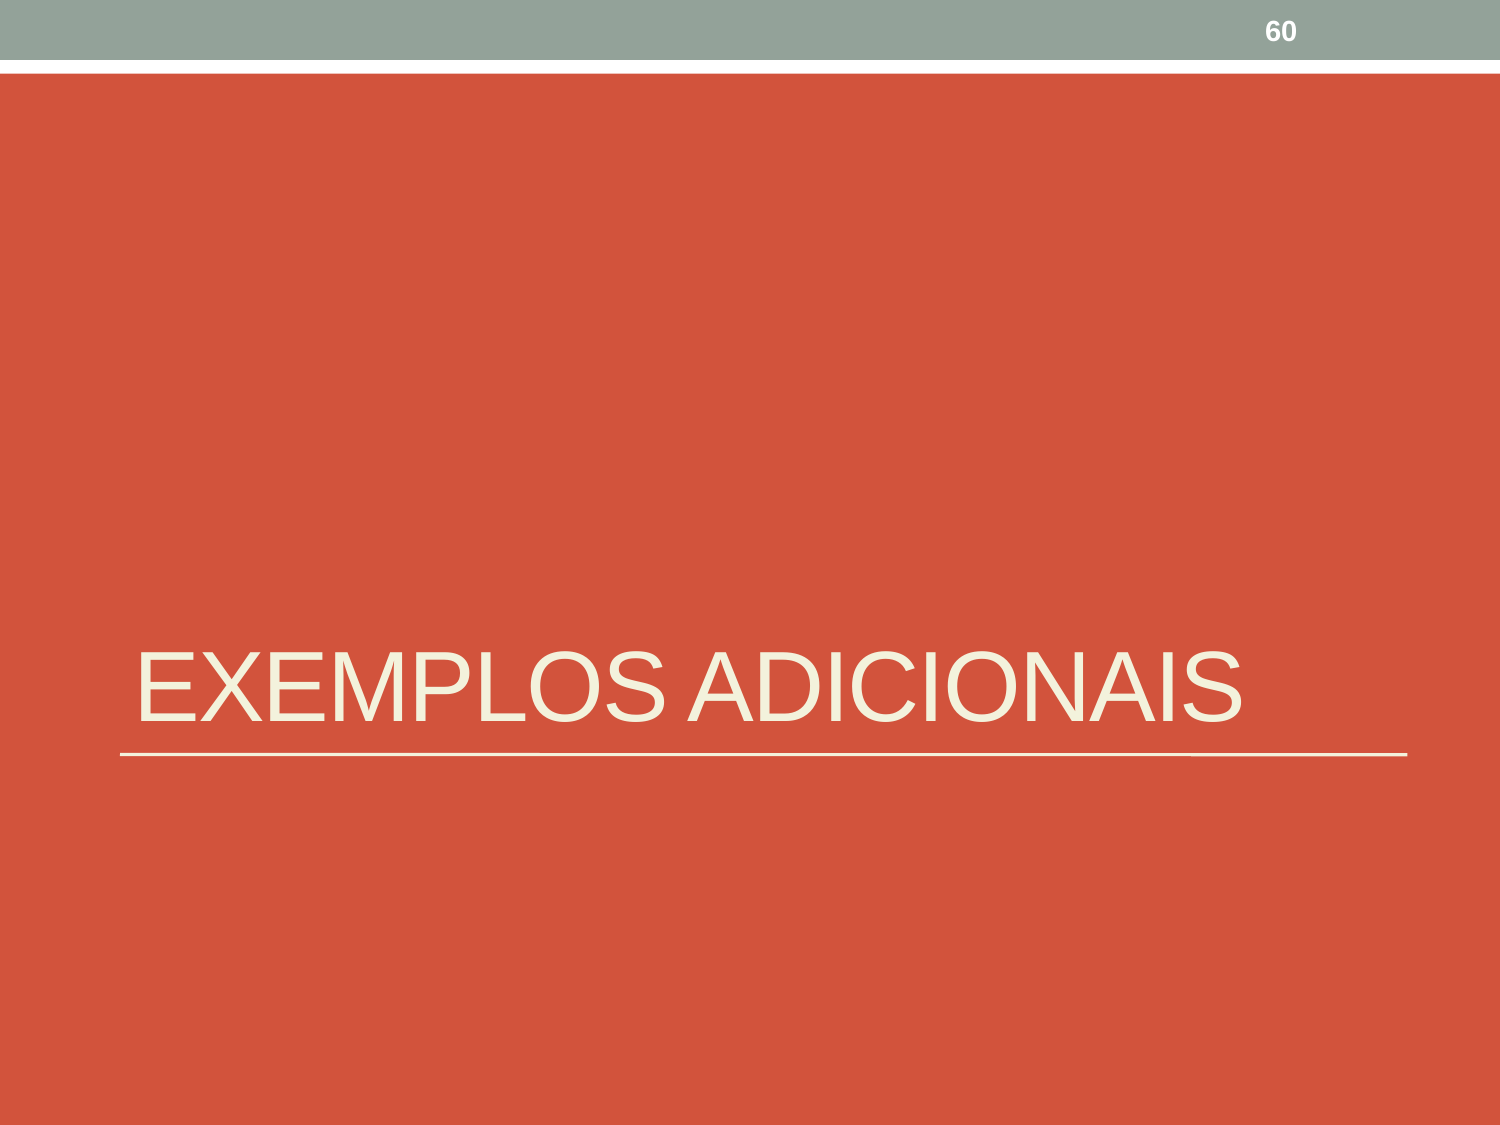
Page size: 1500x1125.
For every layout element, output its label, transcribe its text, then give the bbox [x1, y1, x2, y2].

title Exemplos adicionais [118, 387, 1394, 749]
slide_number 60 [1250, 3, 1425, 57]
